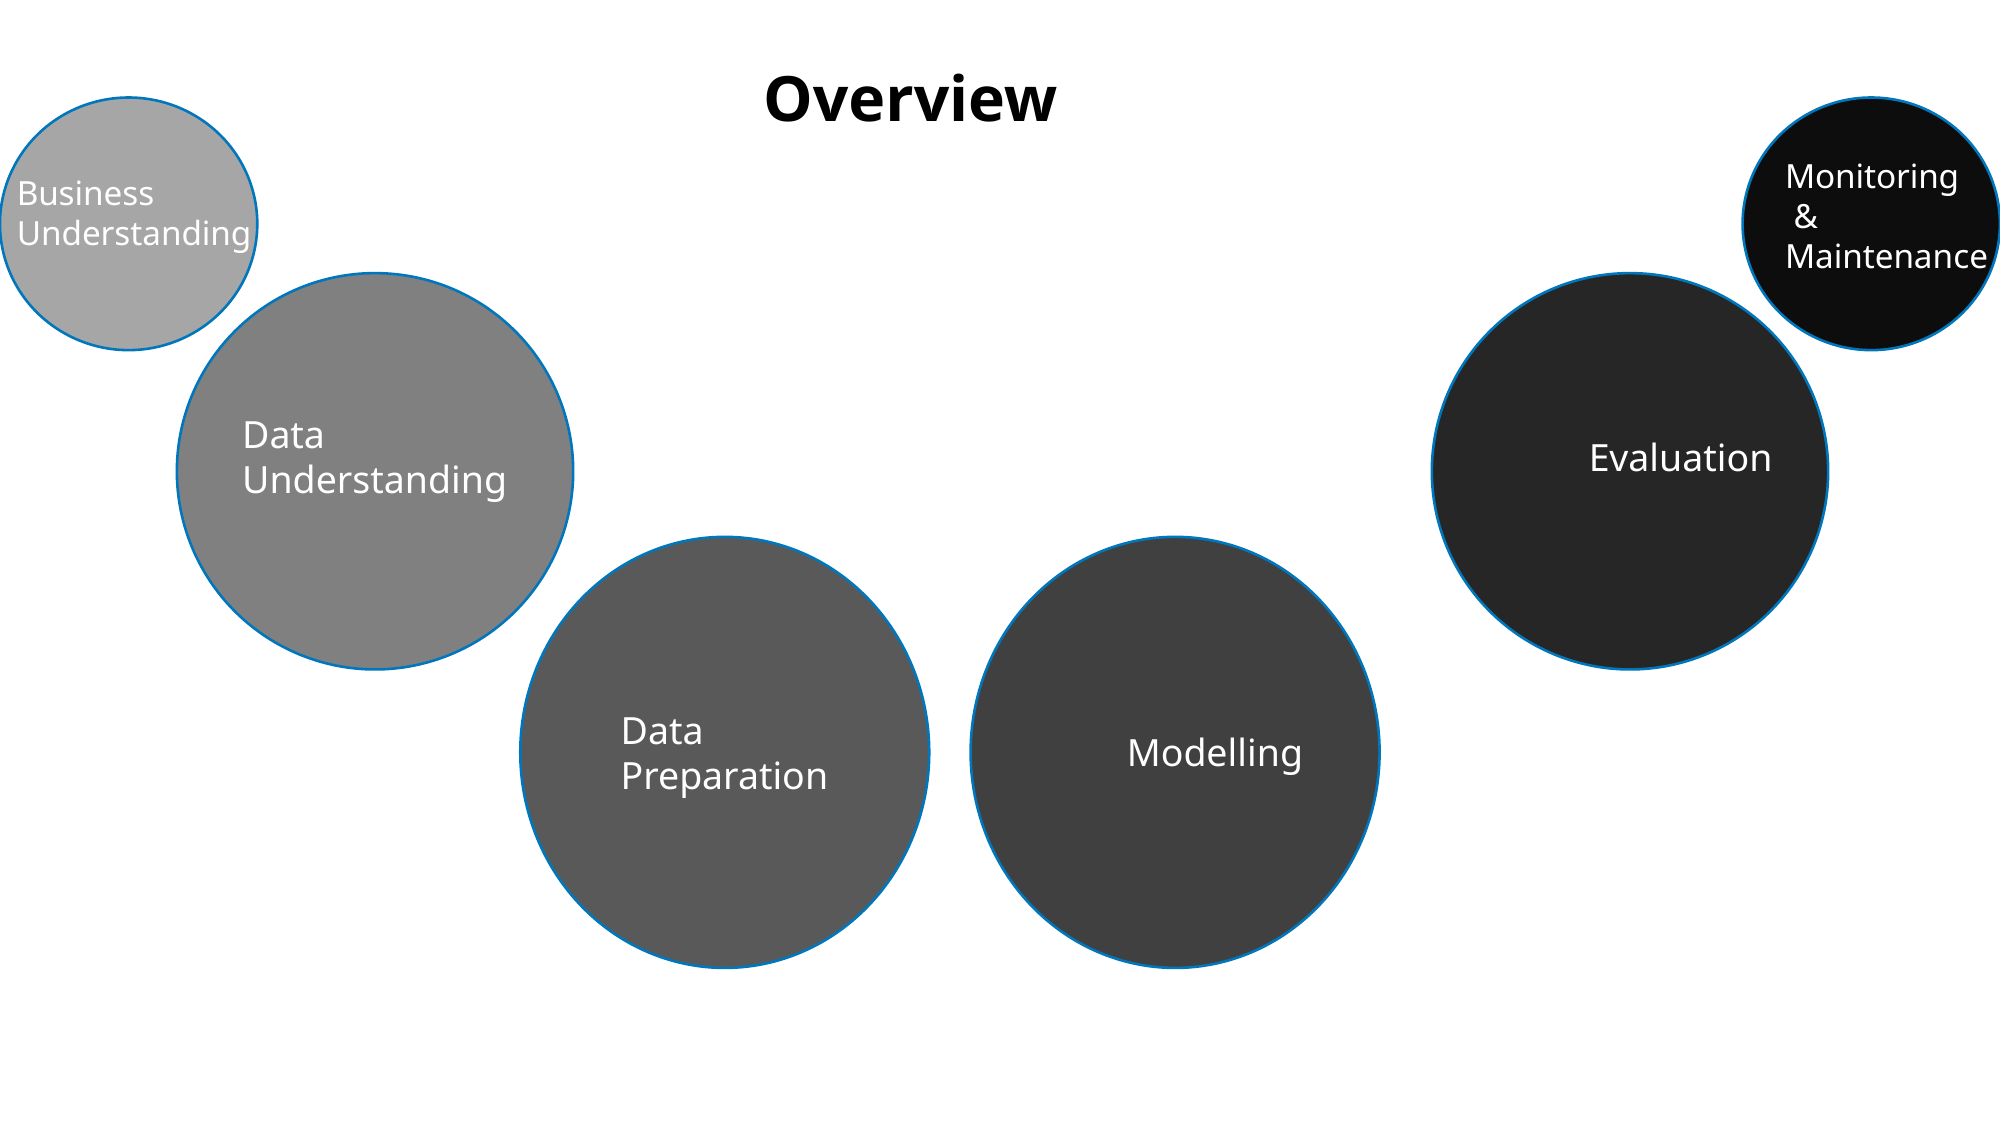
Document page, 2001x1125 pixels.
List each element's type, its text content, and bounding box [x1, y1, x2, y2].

text_box [28, 305, 229, 352]
text_box [518, 535, 931, 970]
text_box [175, 271, 575, 671]
text_box Evaluation [1573, 426, 1788, 487]
text_box Modelling [1112, 722, 1319, 782]
text_box Business Understanding [2, 164, 267, 305]
text_box Monitoring & Maintenance [1770, 148, 2000, 283]
text_box Data Preparation [605, 699, 844, 804]
text_box [1430, 271, 1830, 671]
text_box [1741, 96, 1987, 352]
text_box [13, 96, 244, 164]
text_box Data Understanding [227, 403, 523, 509]
text_box Overview [748, 52, 1110, 142]
text_box [969, 535, 1381, 970]
